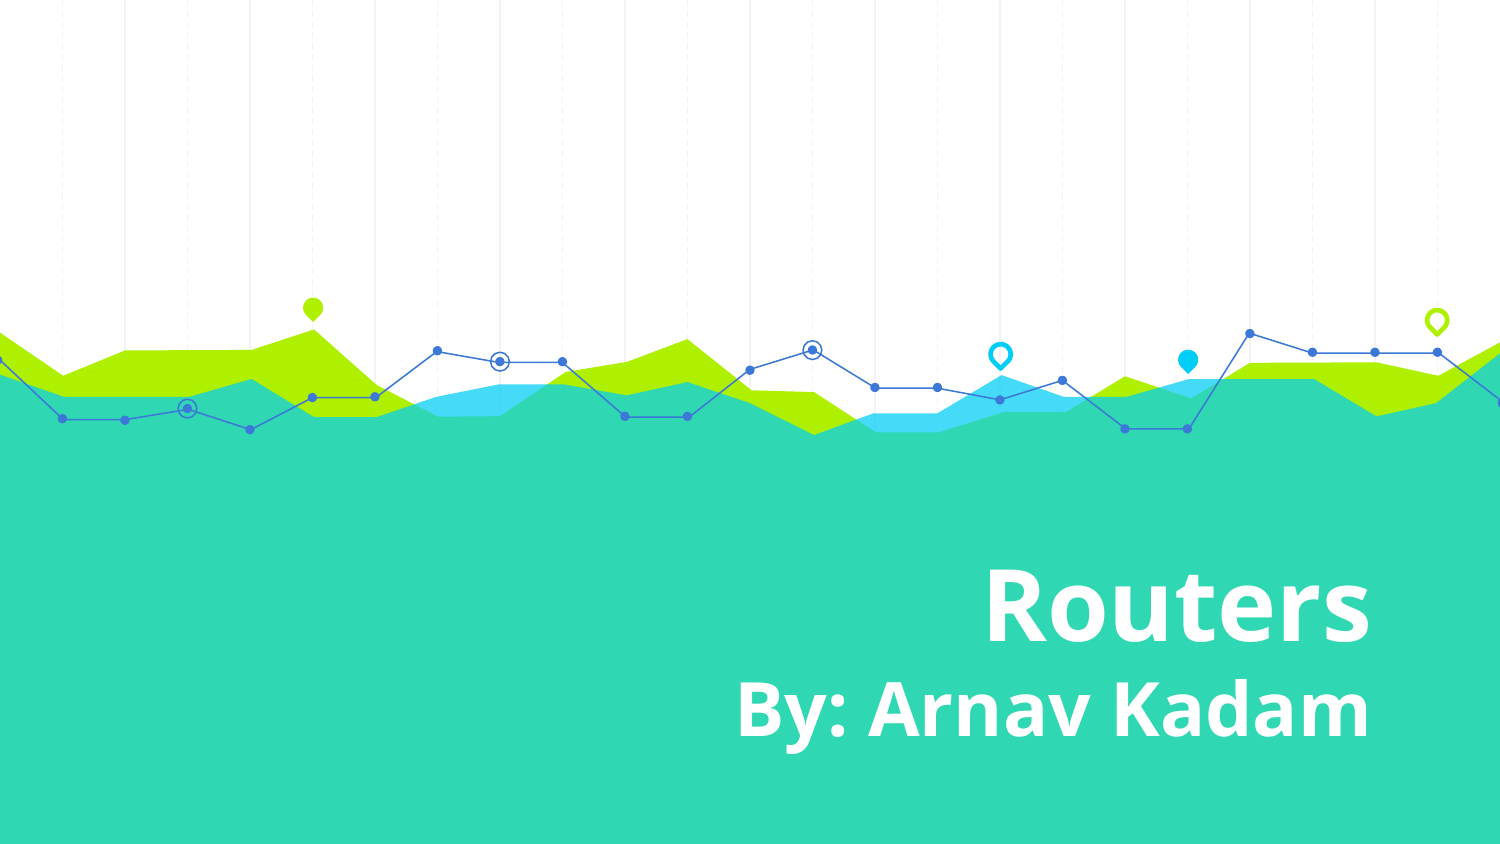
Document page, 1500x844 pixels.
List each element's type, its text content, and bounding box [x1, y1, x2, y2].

title Routers By: Arnav Kadam [467, 551, 1388, 742]
